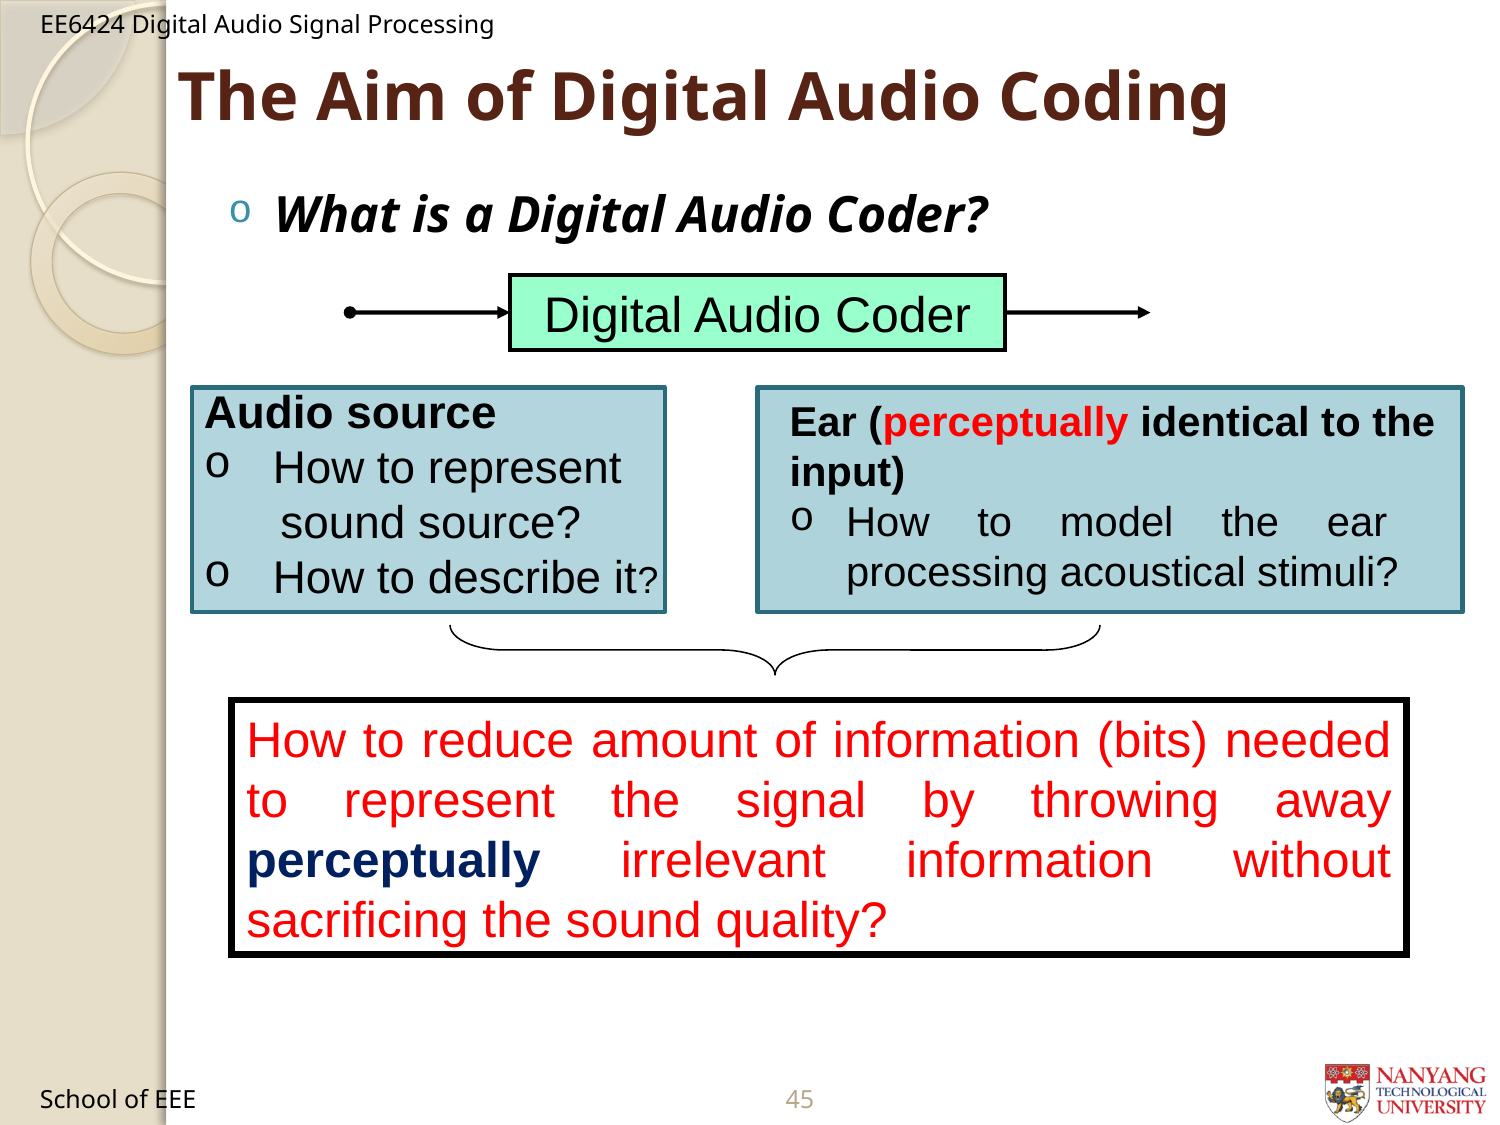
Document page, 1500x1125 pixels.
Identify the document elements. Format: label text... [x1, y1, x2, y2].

footer School of EEE [24, 1046, 500, 1125]
text_box [190, 610, 200, 614]
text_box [349, 274, 1151, 351]
text_box Ear (perceptually identical to the input) How to model the ear processing acoustical stimuli? [774, 387, 1450, 648]
picture [1321, 1061, 1488, 1125]
text_box Audio source How to represent sound source? How to describe it? [189, 375, 688, 610]
list What is a Digital Audio Coder? [200, 174, 1466, 1025]
slide_number 119 [762, 1046, 838, 1125]
text_box [450, 624, 1101, 675]
text_box How to reduce amount of information (bits) needed to represent the signal by throwing away perceptually irrelevant information without sacrificing the sound quality? [231, 699, 1407, 955]
title The Aim of Digital Audio Coding [162, 0, 1393, 188]
